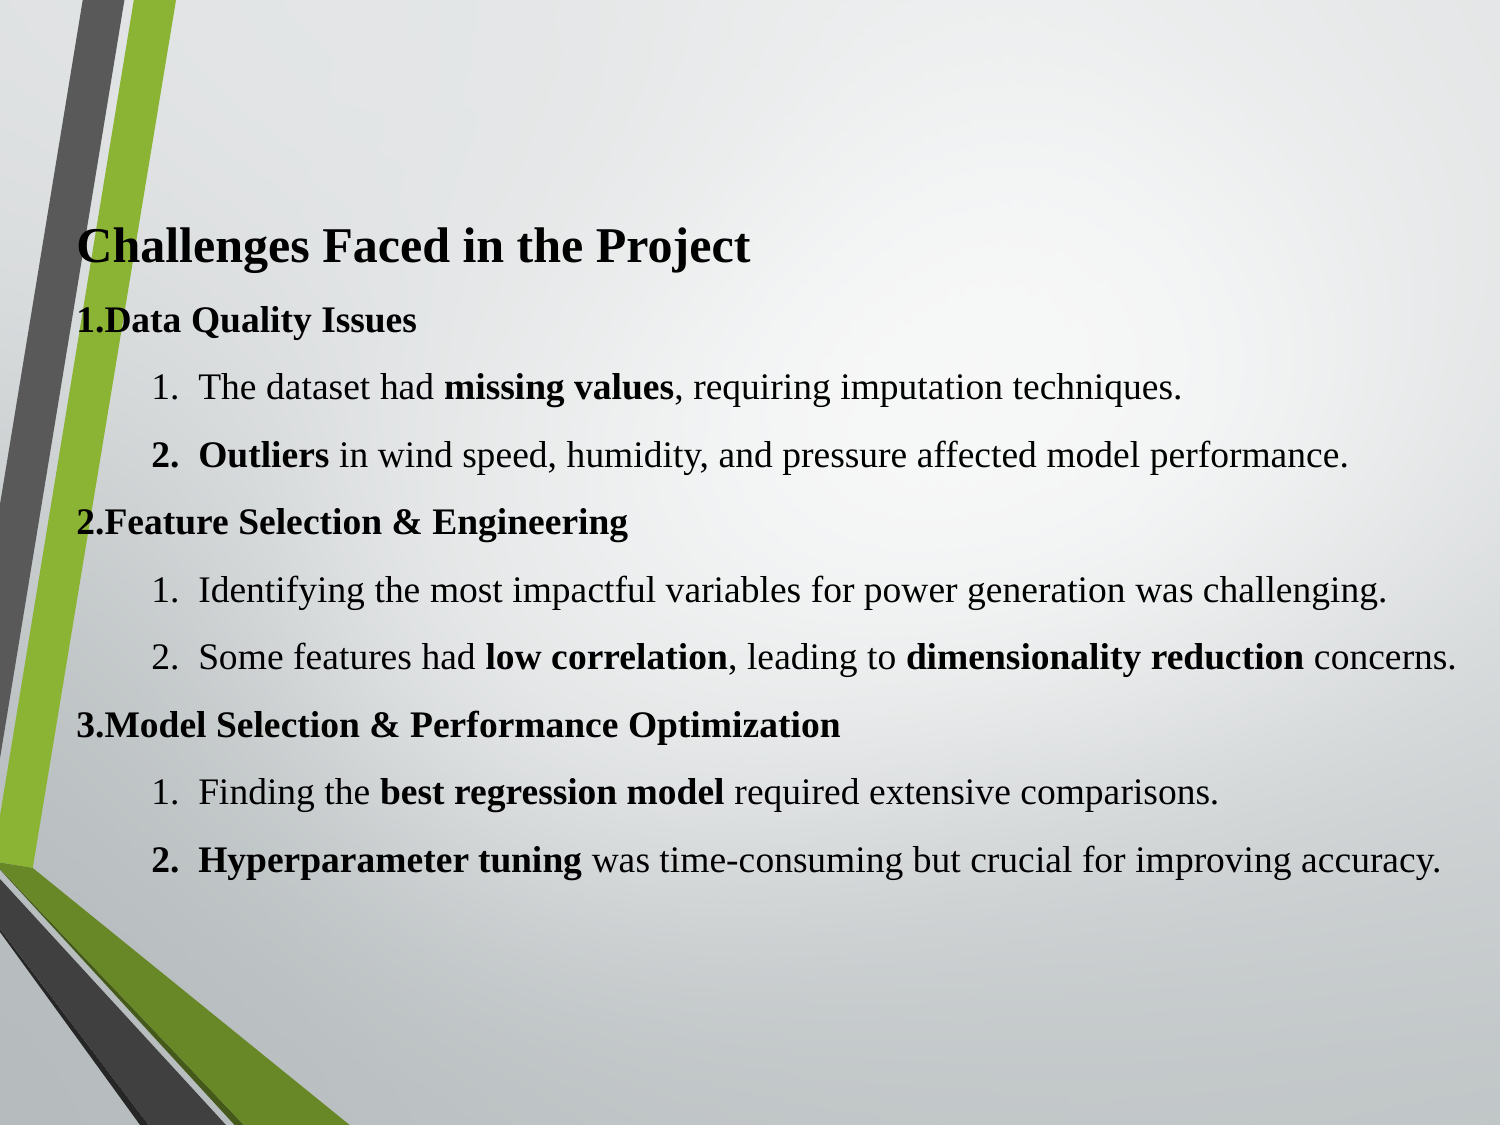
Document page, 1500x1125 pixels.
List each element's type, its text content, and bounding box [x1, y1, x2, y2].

text_box Challenges Faced in the Project Data Quality Issues The dataset had missing values, requiring imputation techniques. Outliers in wind speed, humidity, and pressure affected model performance. Feature Selection & Engineering Identifying the most impactful variables for power generation was challenging. Some features had low correlation, leading to dimensionality reduction concerns. Model Selection & Performance Optimization Finding the best regression model required extensive comparisons. Hyperparameter tuning was time-consuming but crucial for improving accuracy. [61, 175, 1487, 888]
